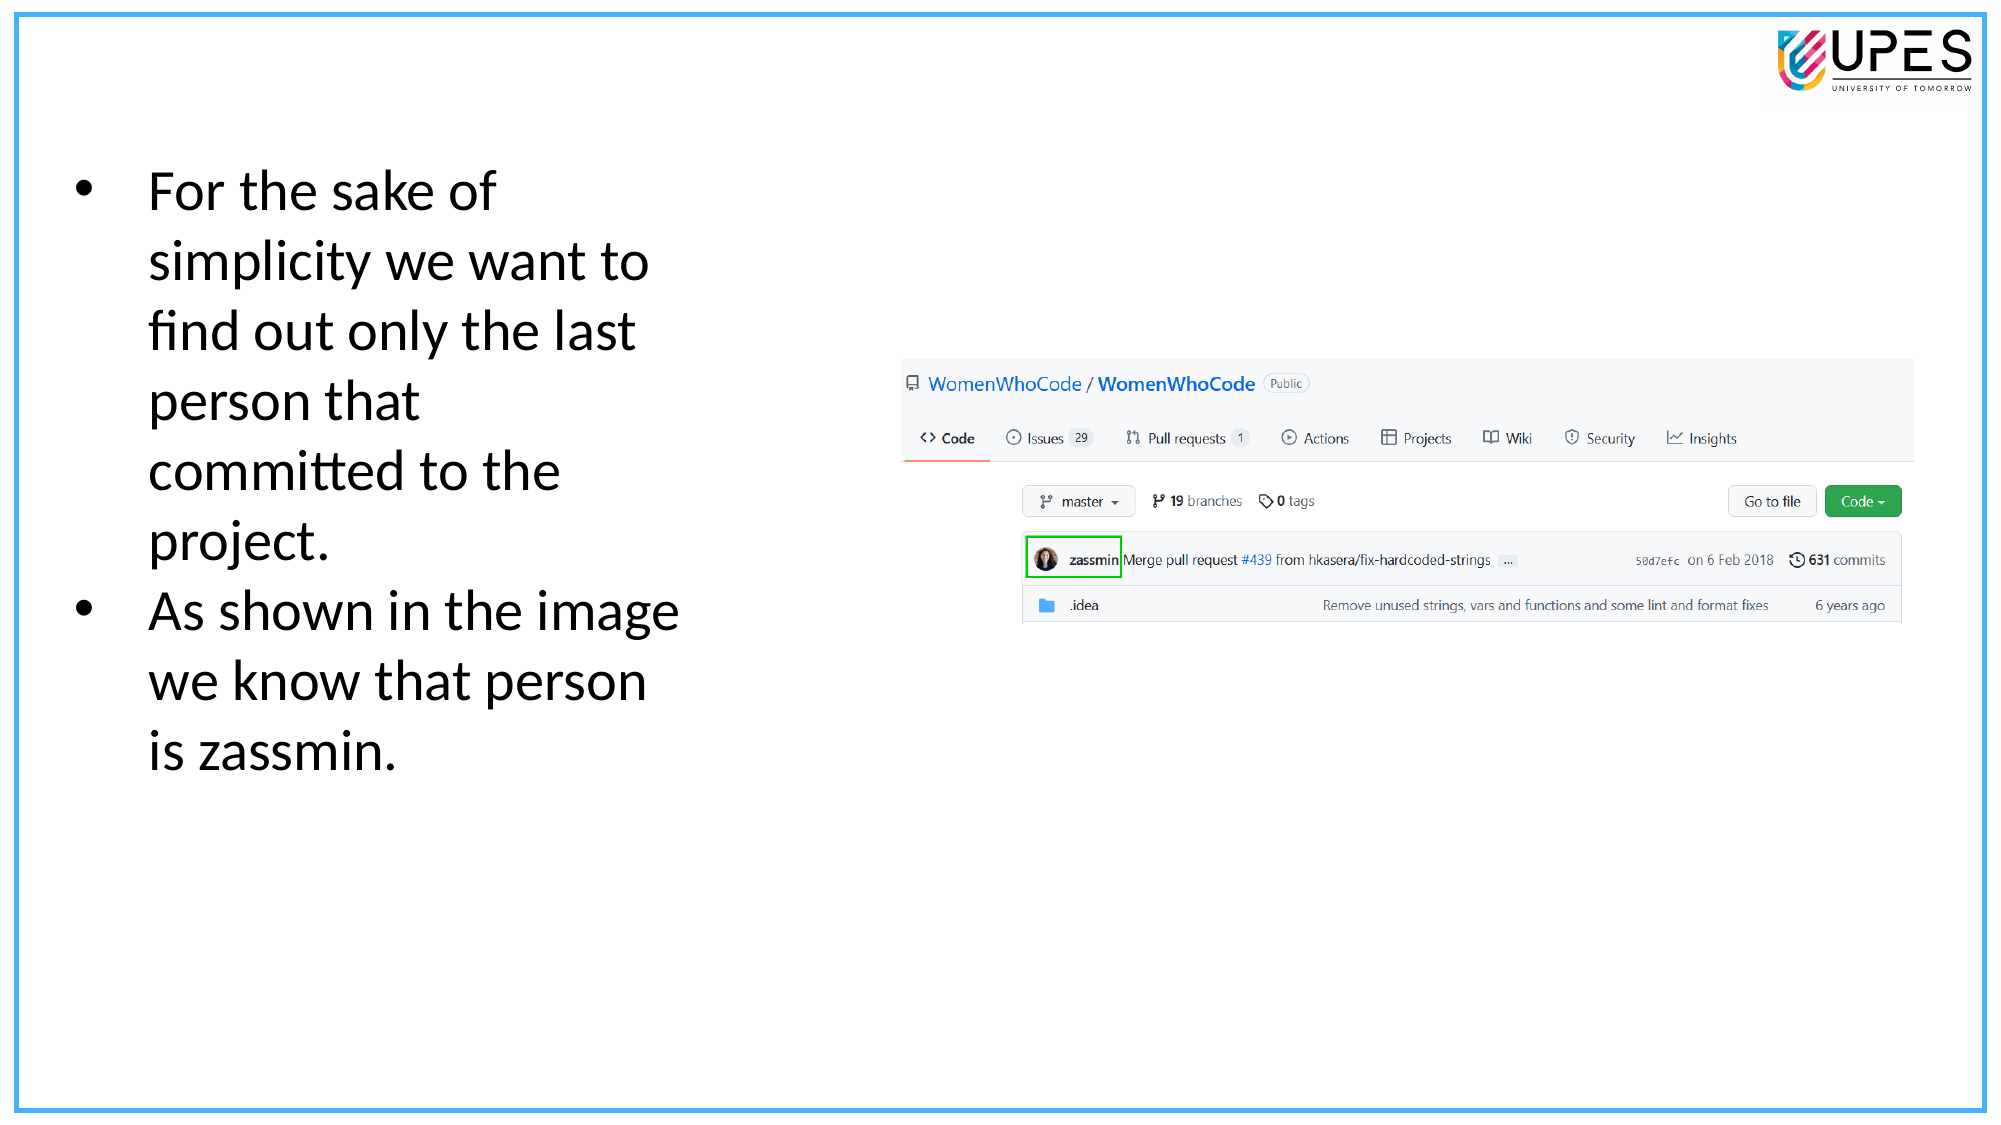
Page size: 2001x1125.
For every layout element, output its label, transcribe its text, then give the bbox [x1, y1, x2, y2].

text_box For the sake of simplicity we want to find out only the last person that committed to the project. As shown in the image we know that person is zassmin. [59, 145, 707, 860]
picture [1758, 20, 1978, 110]
picture [901, 359, 1914, 624]
